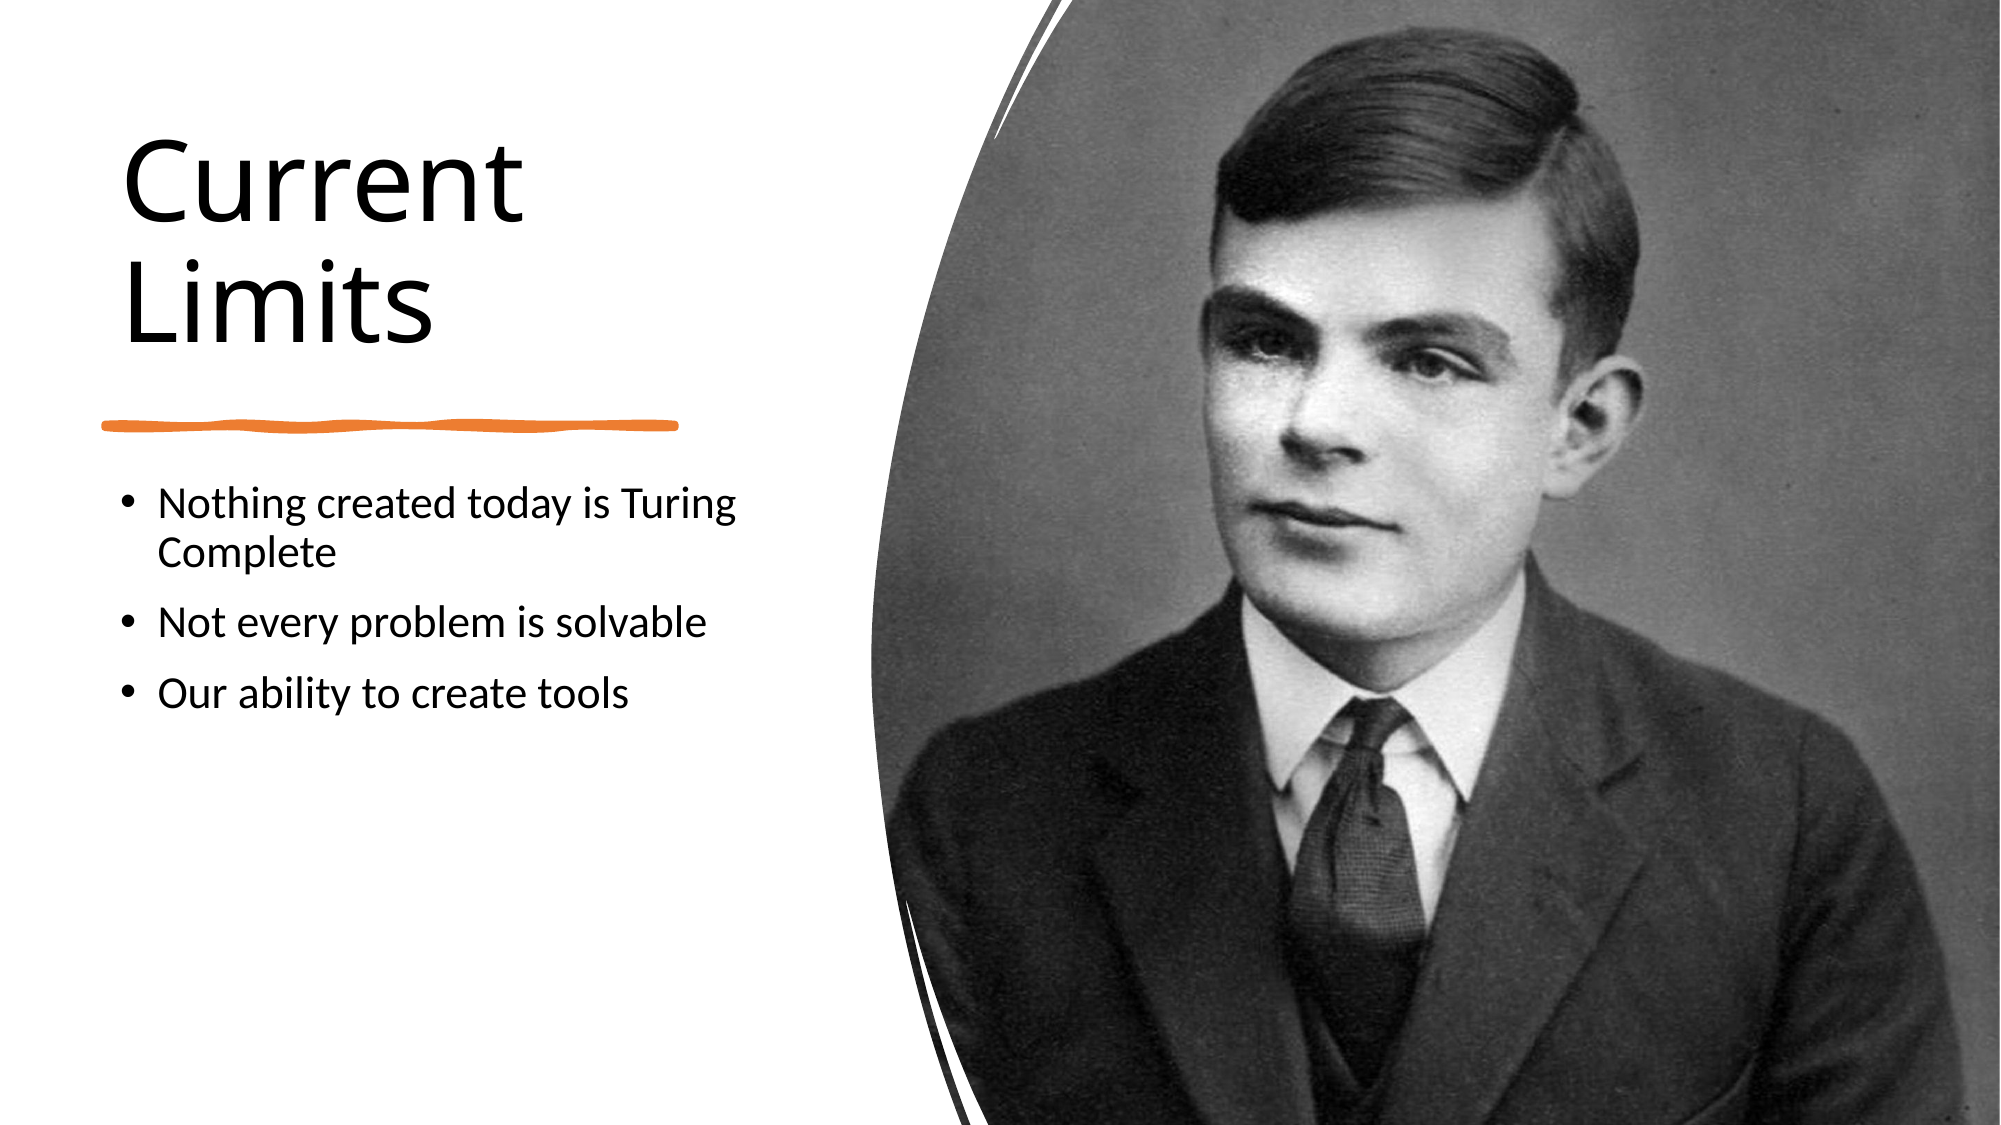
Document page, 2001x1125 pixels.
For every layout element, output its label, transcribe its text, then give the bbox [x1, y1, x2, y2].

text_box [0, 0, 871, 1125]
title Current Limits [105, 53, 822, 375]
text_box [103, 421, 676, 431]
picture [871, 0, 2000, 1125]
list Nothing created today is Turing Complete Not every problem is solvable Our ability to create tools [105, 471, 802, 1016]
